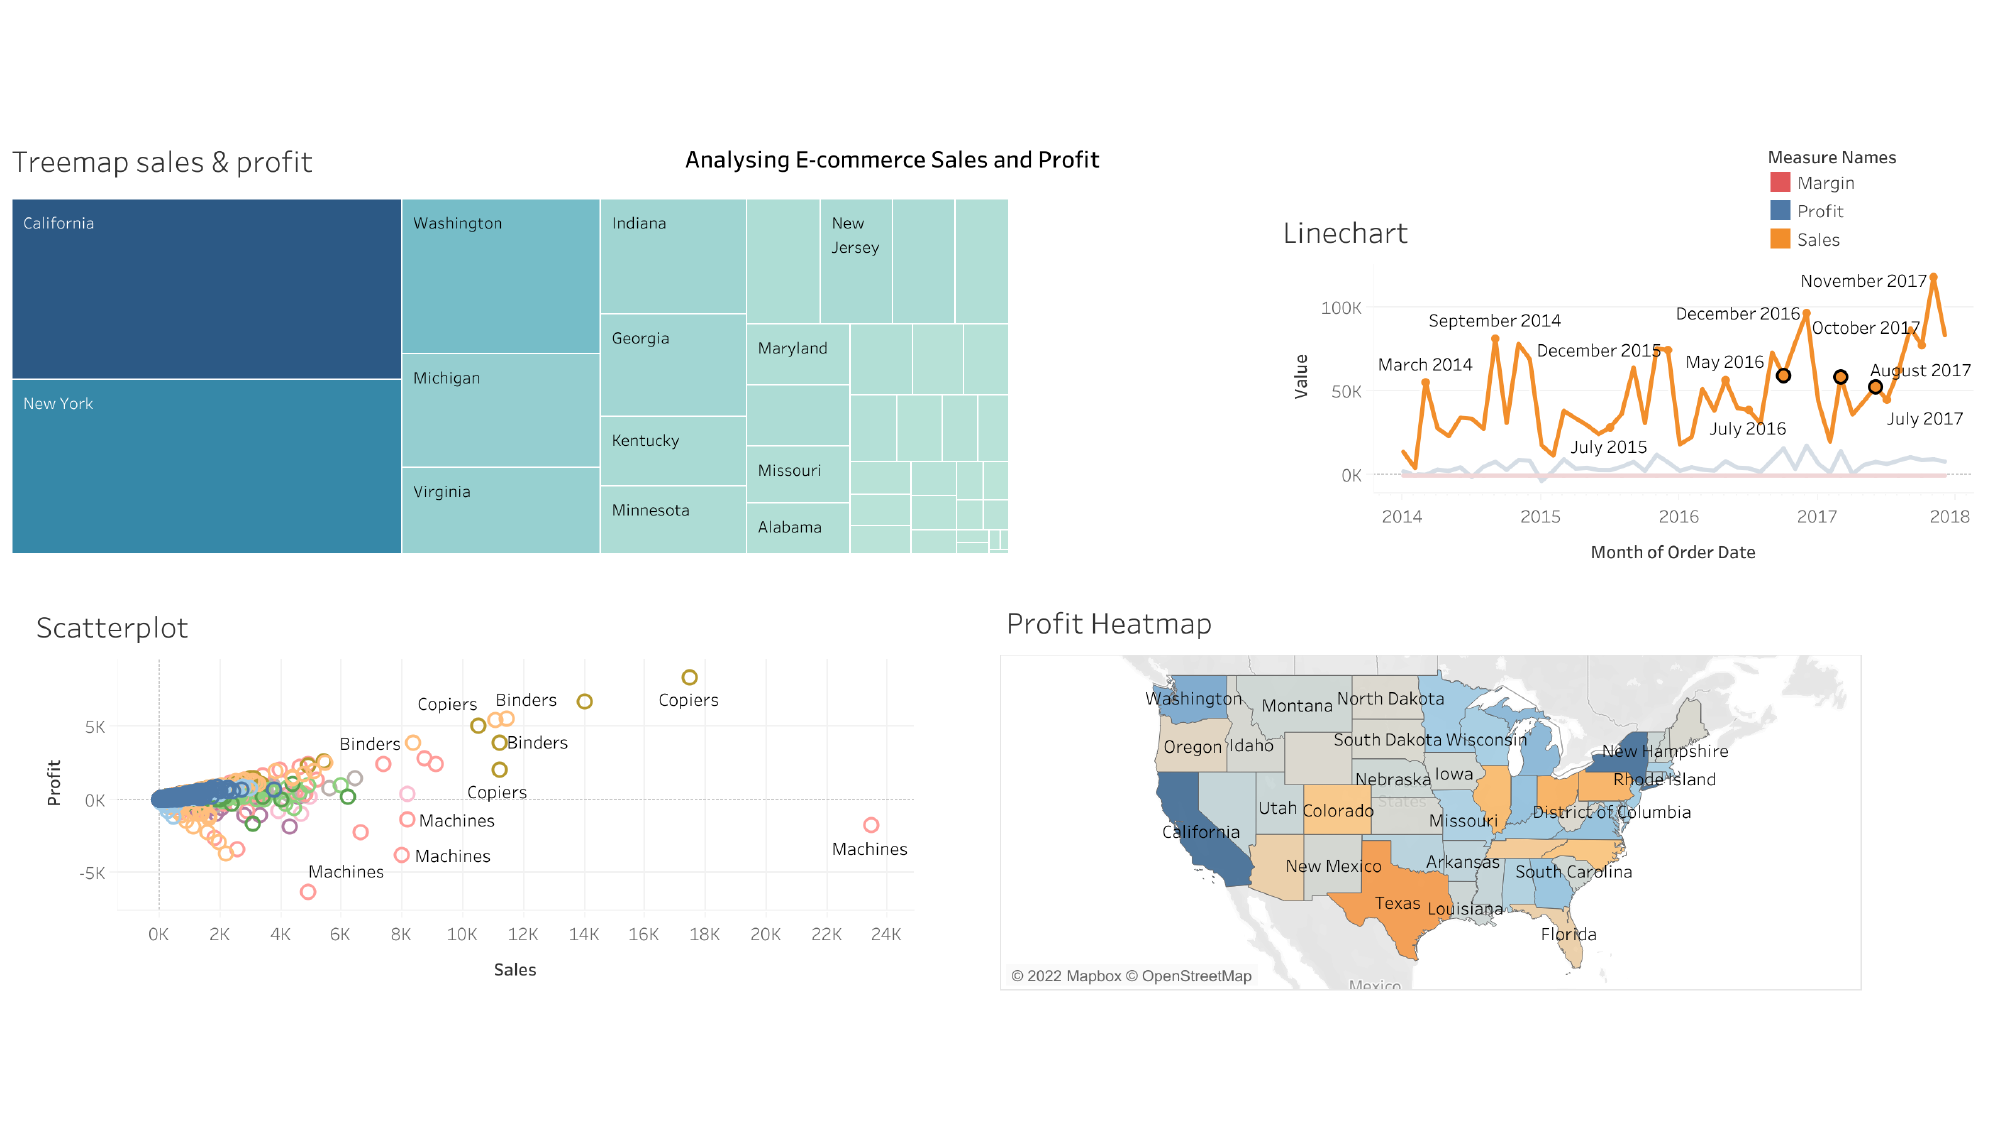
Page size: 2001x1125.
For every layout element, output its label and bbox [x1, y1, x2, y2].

picture [0, 126, 2000, 998]
